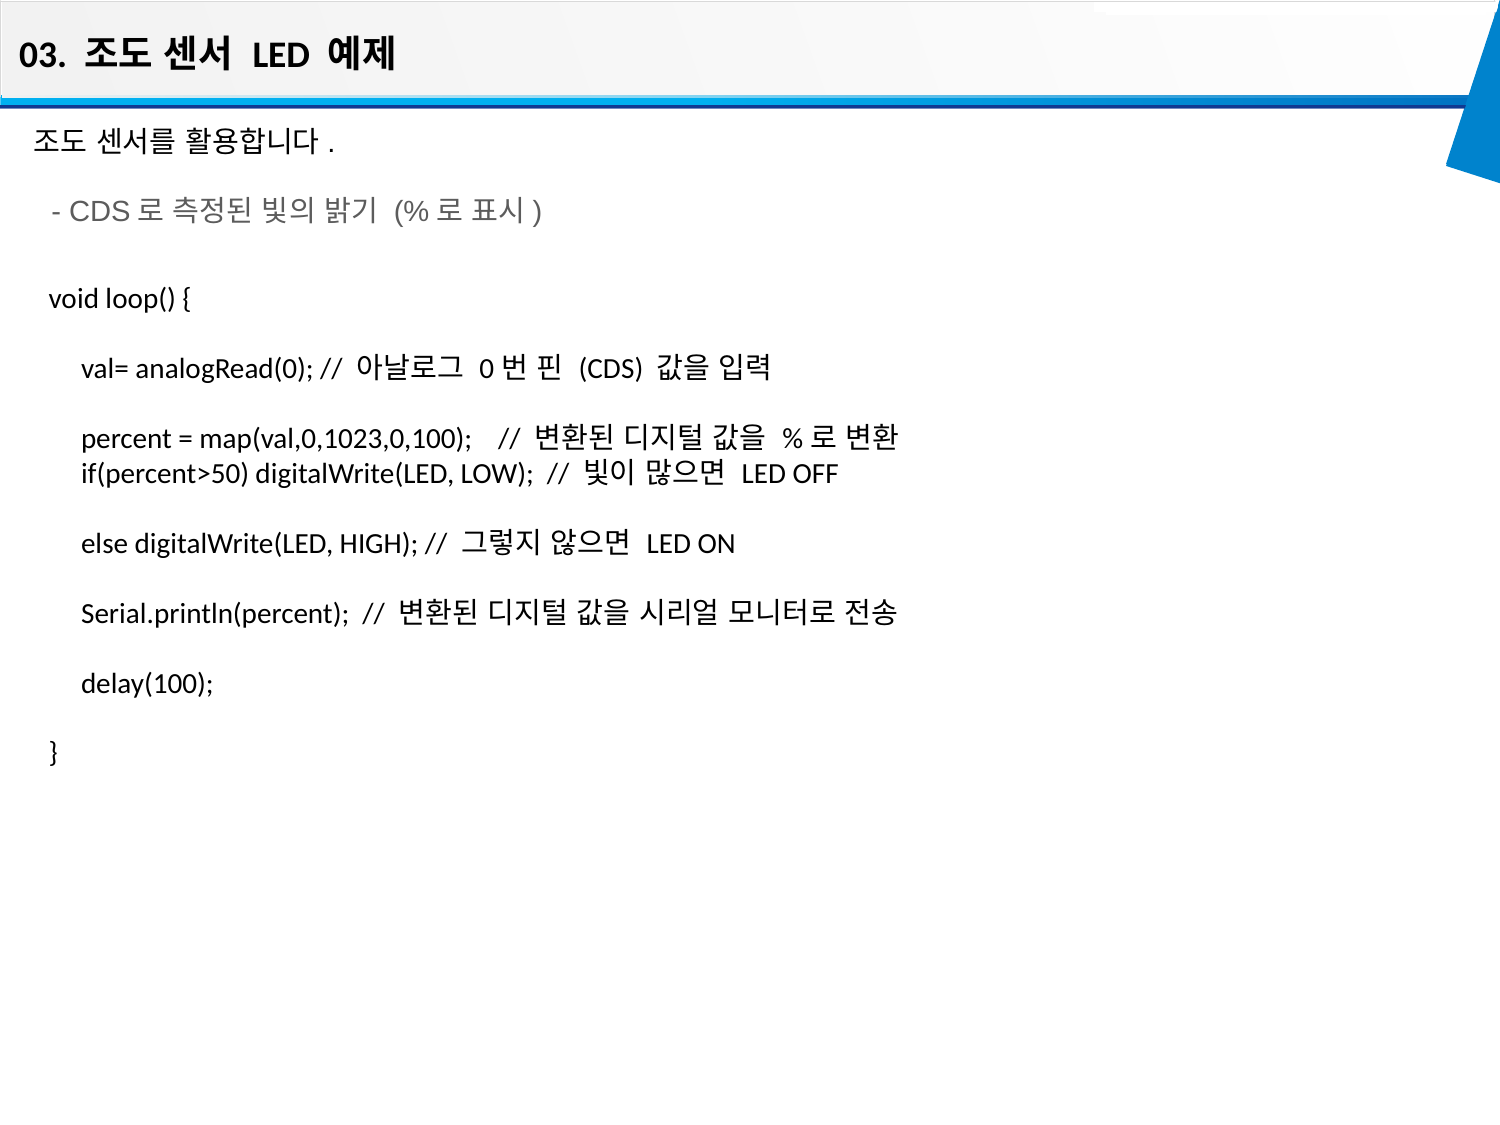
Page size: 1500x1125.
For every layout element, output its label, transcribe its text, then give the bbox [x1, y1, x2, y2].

text_box void loop() { val= analogRead(0); // 아날로그 0번 핀 (CDS) 값을 입력 percent = map(val,0,1023,0,100); // 변환된 디지털 값을 %로 변환 if(percent>50) digitalWrite(LED, LOW); // 빛이 많으면 LED OFF else digitalWrite(LED, HIGH); // 그렇지 않으면 LED ON Serial.println(percent); // 변환된 디지털 값을 시리얼 모니터로 전송 delay(100); } [33, 236, 1399, 777]
text_box 03. 조도 센서 LED 예제 [4, 22, 412, 83]
text_box - CDS로 측정된 빛의 밝기 (%로 표시) [36, 184, 558, 235]
text_box 조도 센서를 활용합니다. [33, 123, 1426, 159]
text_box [1446, 1, 1500, 184]
